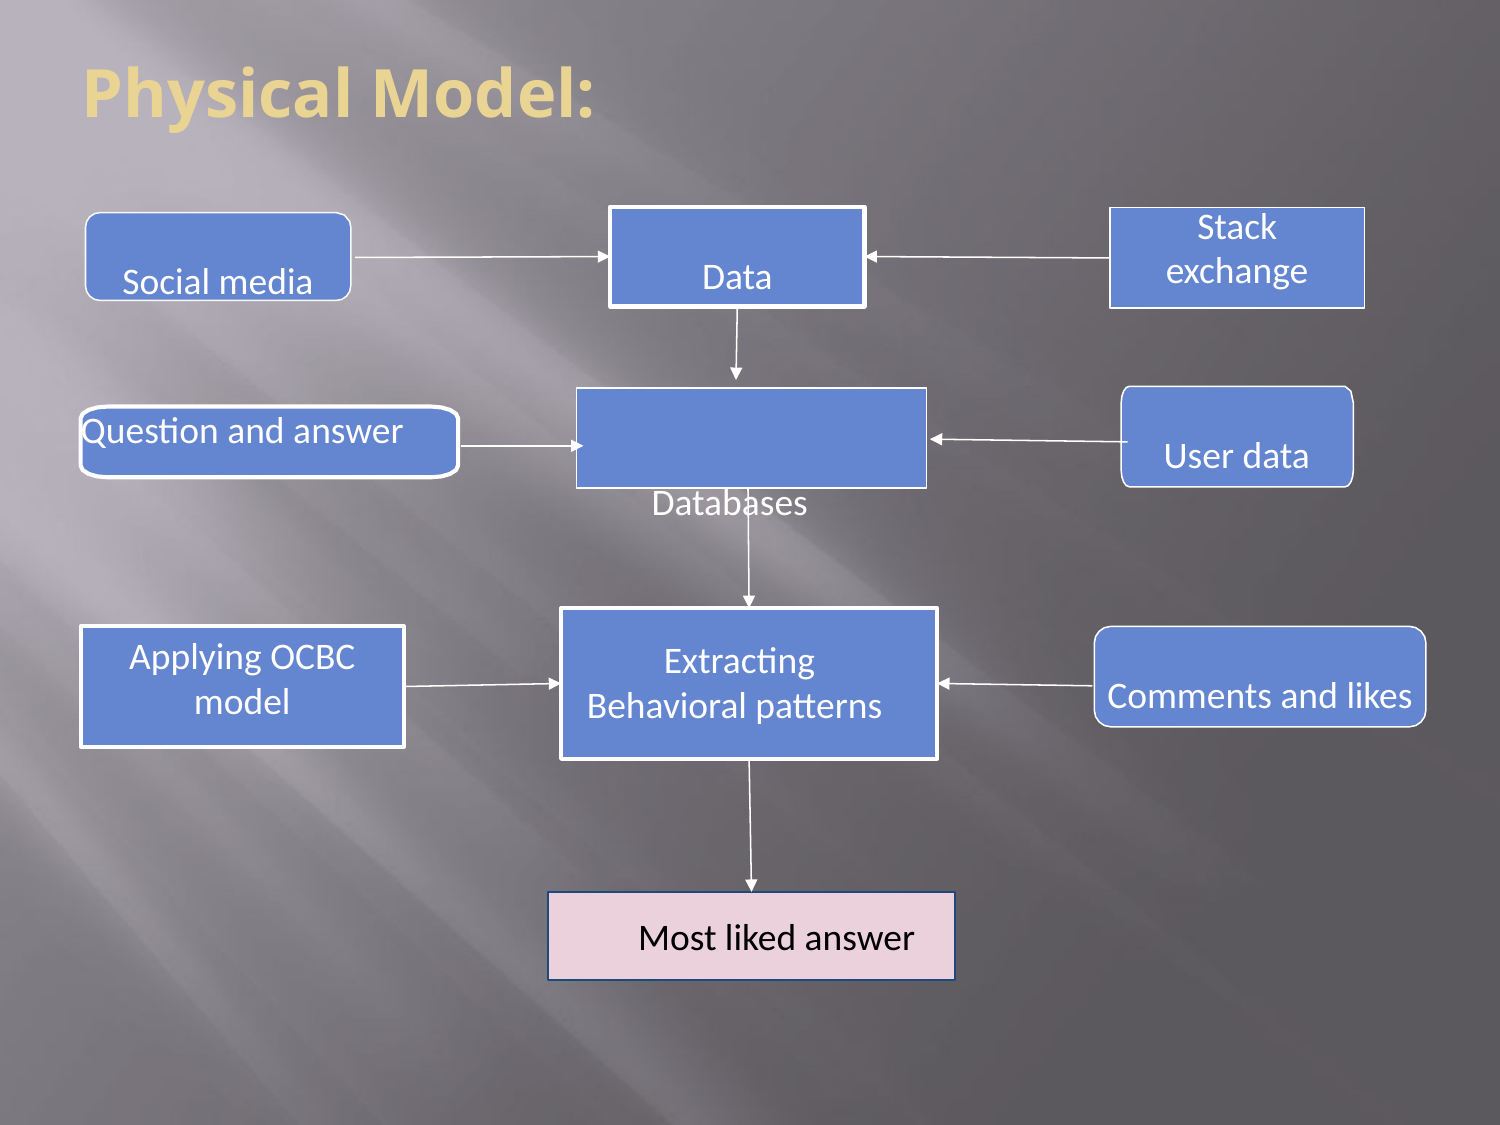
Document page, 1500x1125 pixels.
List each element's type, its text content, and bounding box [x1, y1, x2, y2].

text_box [80, 406, 459, 478]
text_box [929, 438, 1128, 442]
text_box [748, 758, 752, 893]
picture [0, 0, 1500, 1125]
text_box Most liked answer [548, 891, 956, 980]
text_box Social media [85, 212, 351, 301]
text_box Databases [576, 388, 927, 489]
text_box Extracting Behavioral patterns [561, 607, 938, 759]
text_box User data [1121, 386, 1354, 487]
title Physical Model: [79, 49, 1125, 132]
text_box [403, 683, 562, 687]
text_box Applying OCBC model [80, 626, 404, 747]
text_box Stack exchange [1110, 207, 1365, 309]
text_box Data [610, 206, 865, 307]
text_box Comments and likes [1094, 626, 1426, 727]
